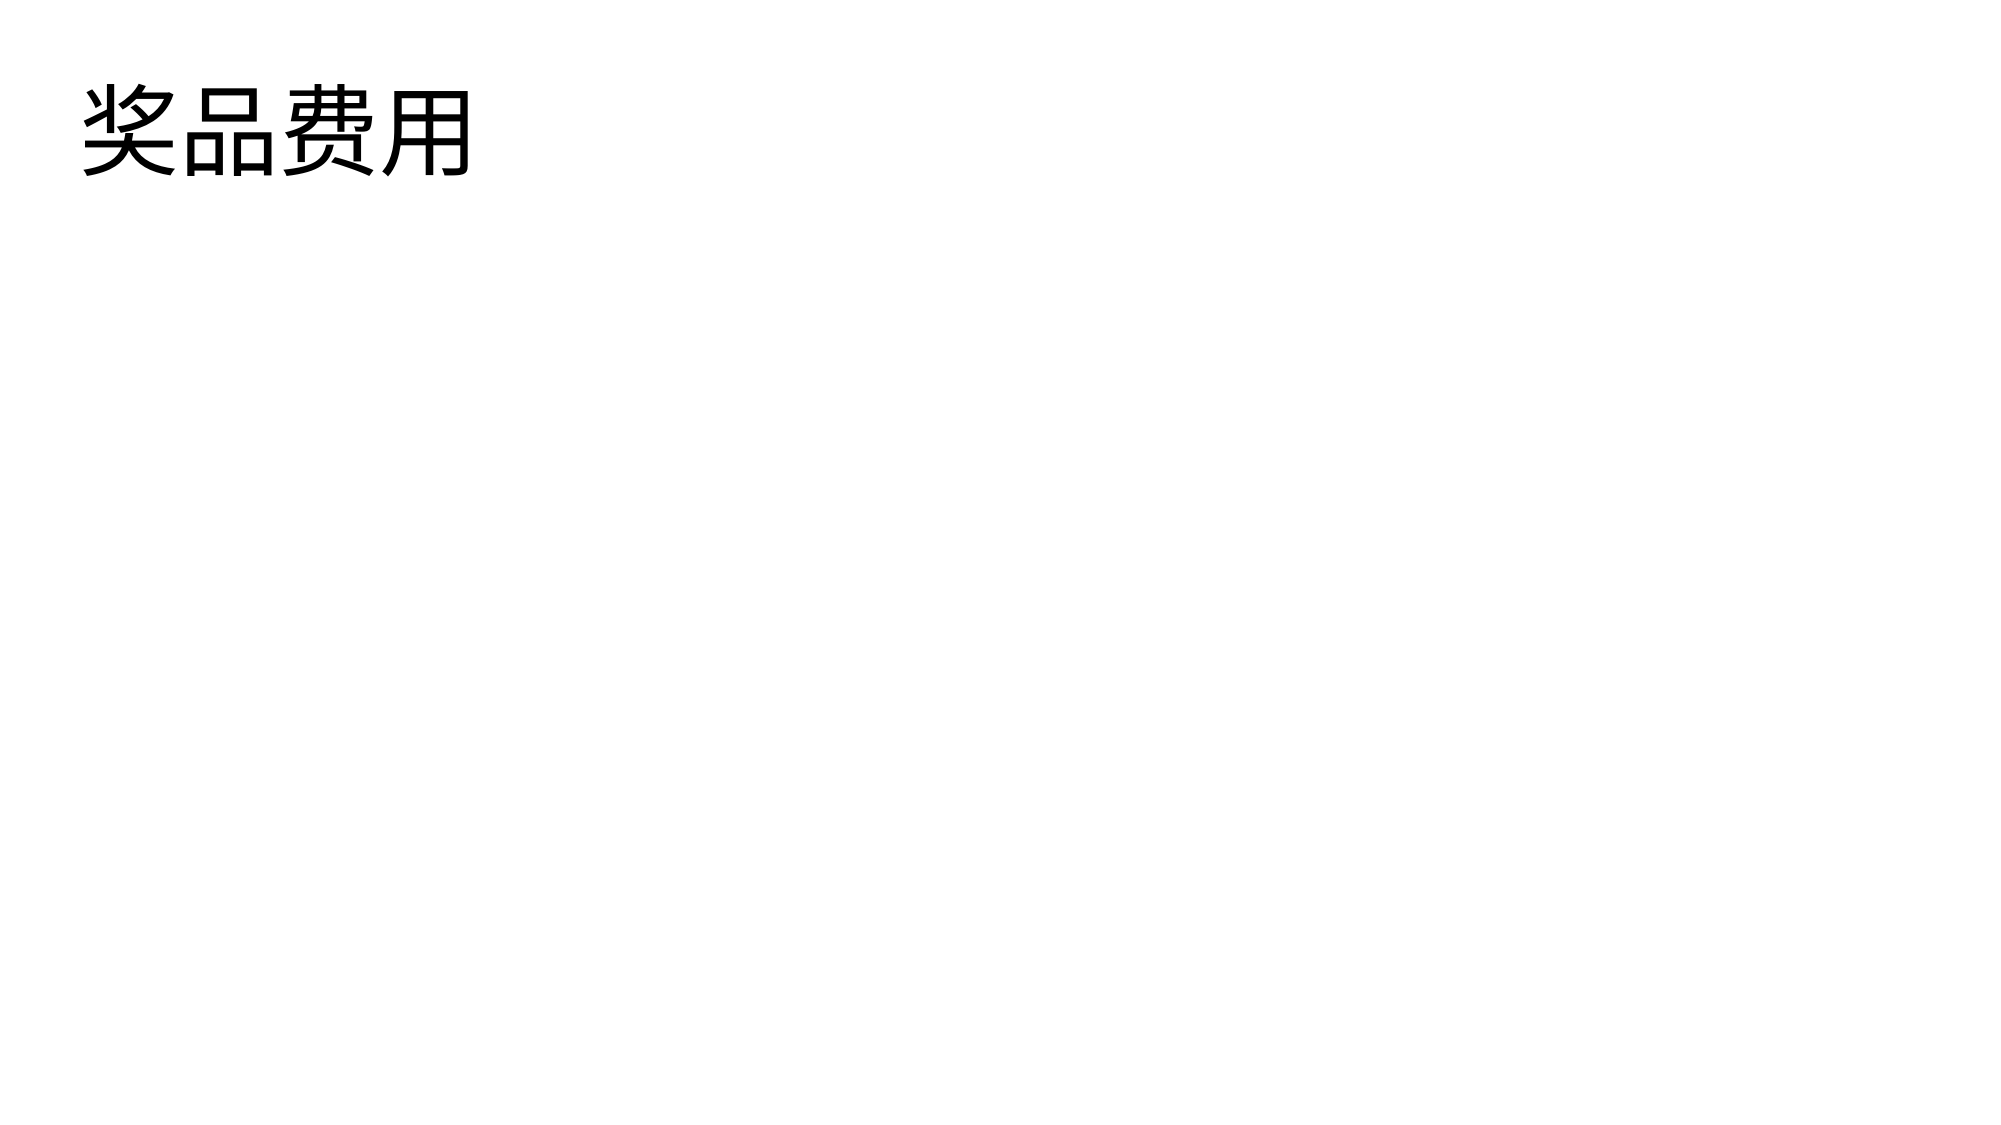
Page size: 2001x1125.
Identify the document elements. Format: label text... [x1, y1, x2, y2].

text_box 奖品费用 [64, 61, 495, 197]
